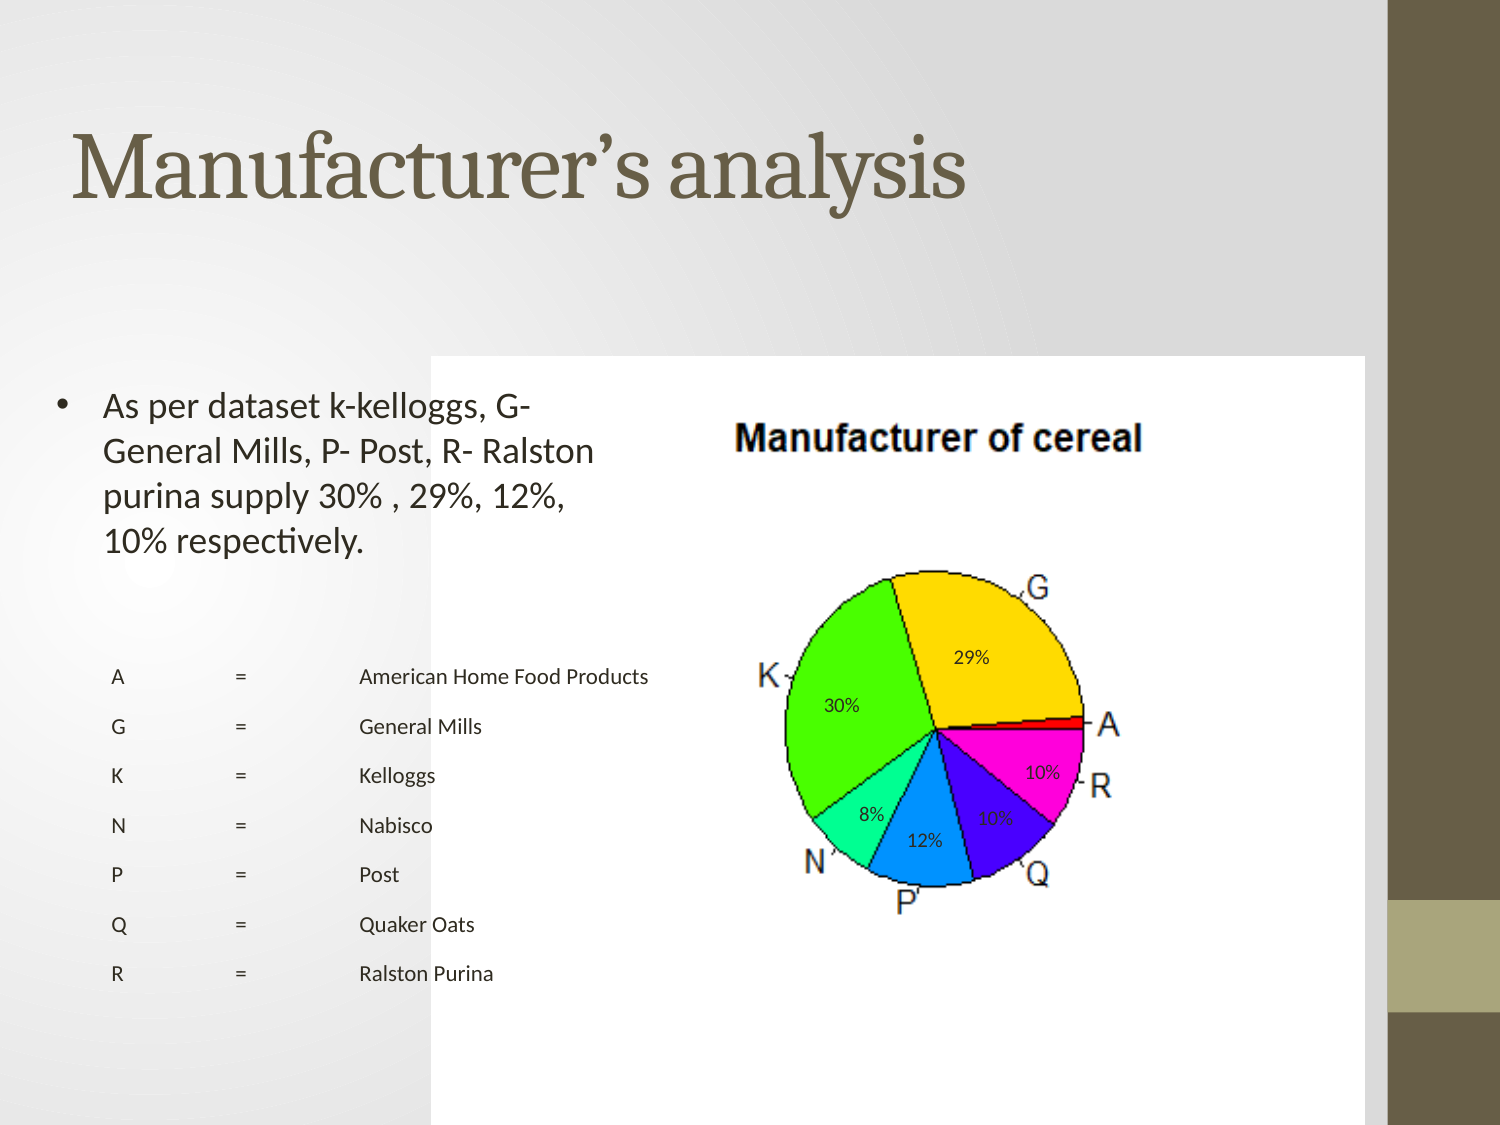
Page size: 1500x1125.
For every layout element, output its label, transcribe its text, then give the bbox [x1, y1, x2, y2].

table_header = [224, 610, 348, 691]
table_cell Q [100, 889, 224, 938]
table_cell General Mills [348, 691, 427, 740]
table_cell = [224, 889, 348, 938]
table_header A [100, 610, 224, 691]
table_cell N [100, 790, 224, 839]
table_cell G [100, 691, 224, 740]
title Manufacturer’s analysis [55, 66, 1306, 254]
table_cell K [100, 740, 224, 790]
table_cell P [100, 839, 224, 889]
table_cell = [224, 938, 348, 988]
table_cell Post [348, 839, 427, 889]
table_cell = [224, 839, 348, 889]
text_box As per dataset k-kelloggs, G-General Mills, P- Post, R- Ralston purina supply 30% , 29%, 12%, 10% respectively. [41, 373, 427, 569]
table_header American Home Food Products [348, 610, 427, 691]
table_cell = [224, 740, 348, 790]
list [430, 356, 1365, 1125]
table_cell Ralston Purina [348, 938, 427, 988]
table_cell = [224, 790, 348, 839]
table_cell Nabisco [348, 790, 427, 839]
table_cell = [224, 691, 348, 740]
table_cell Kelloggs [348, 740, 427, 790]
table_cell Quaker Oats [348, 889, 427, 938]
table_cell R [100, 938, 224, 988]
